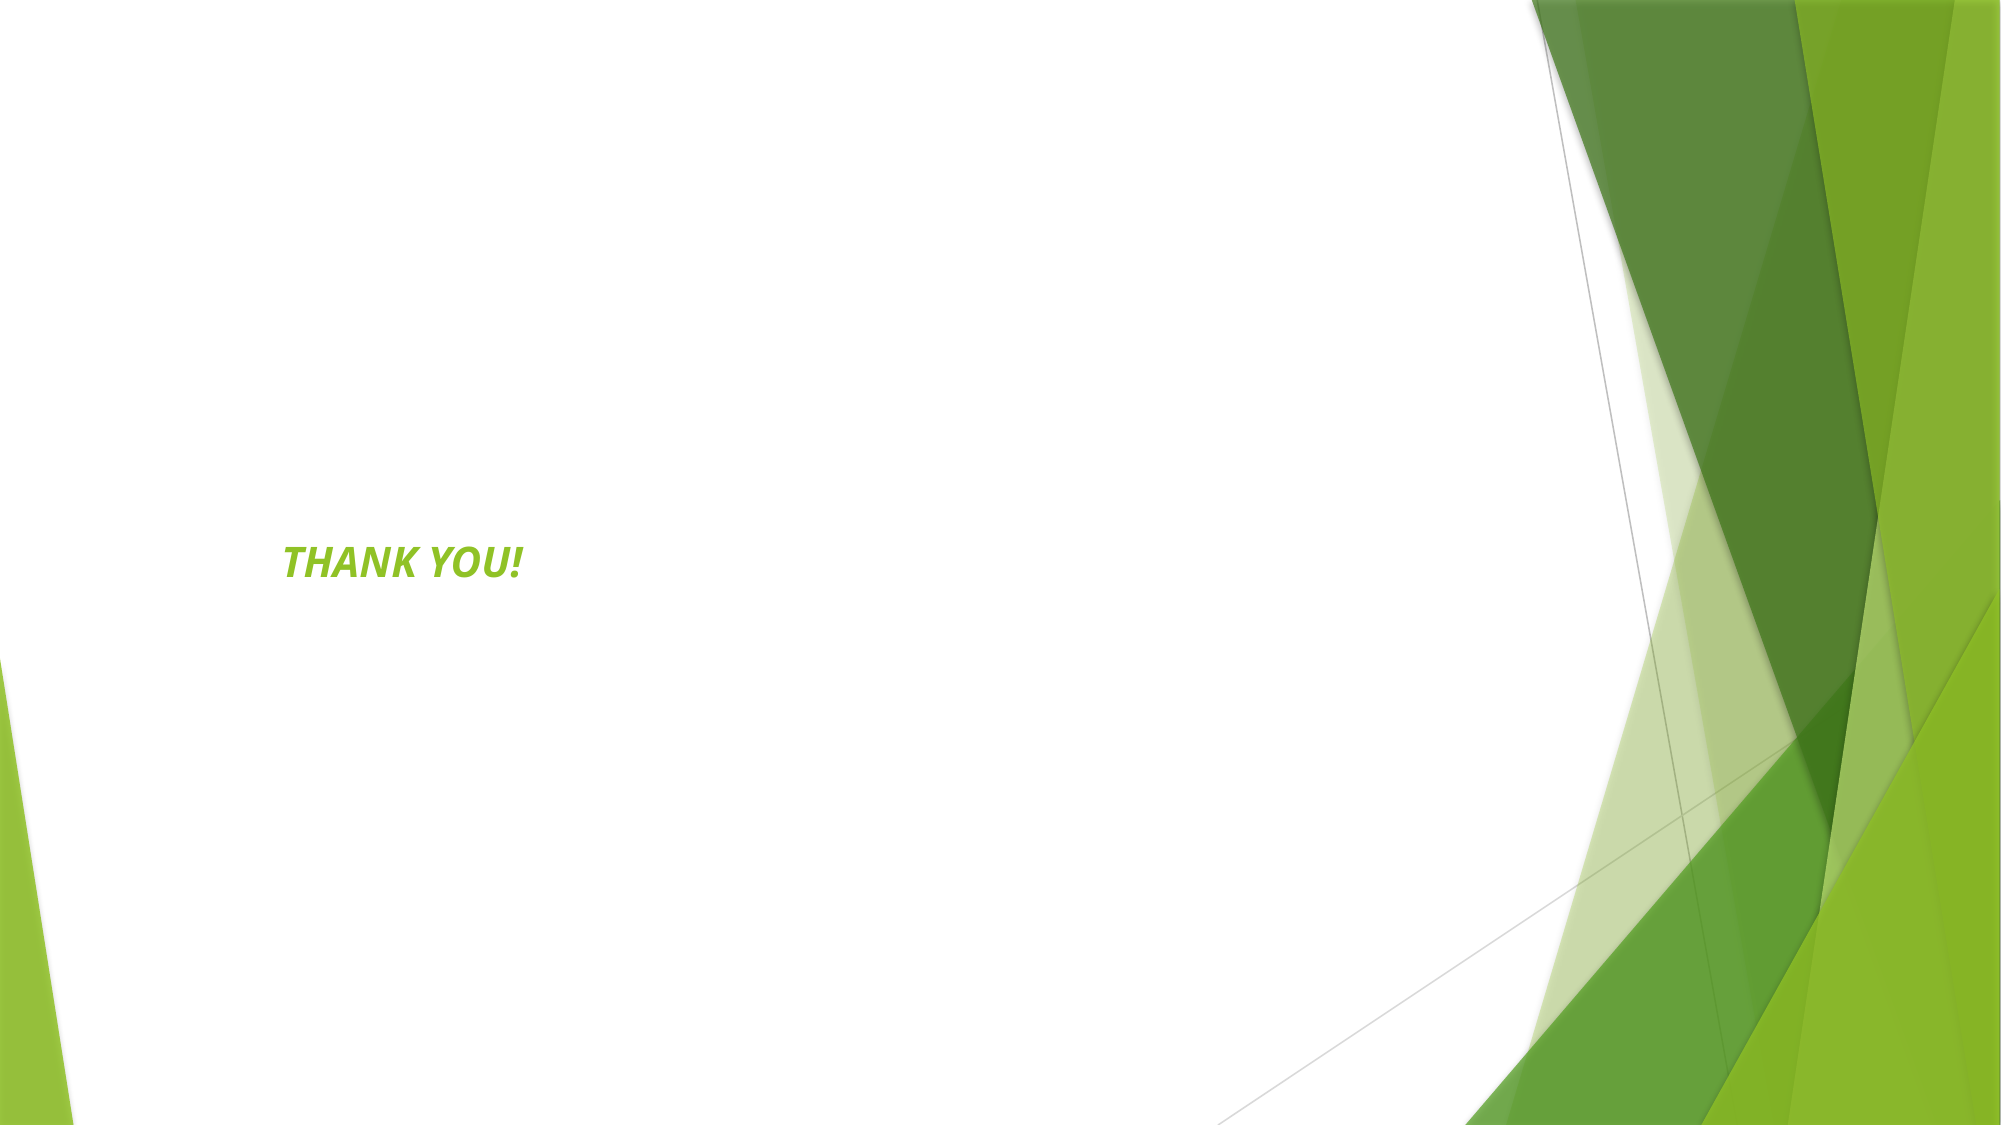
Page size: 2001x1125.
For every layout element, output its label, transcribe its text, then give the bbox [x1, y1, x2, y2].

title THANK YOU! [182, 528, 1593, 745]
